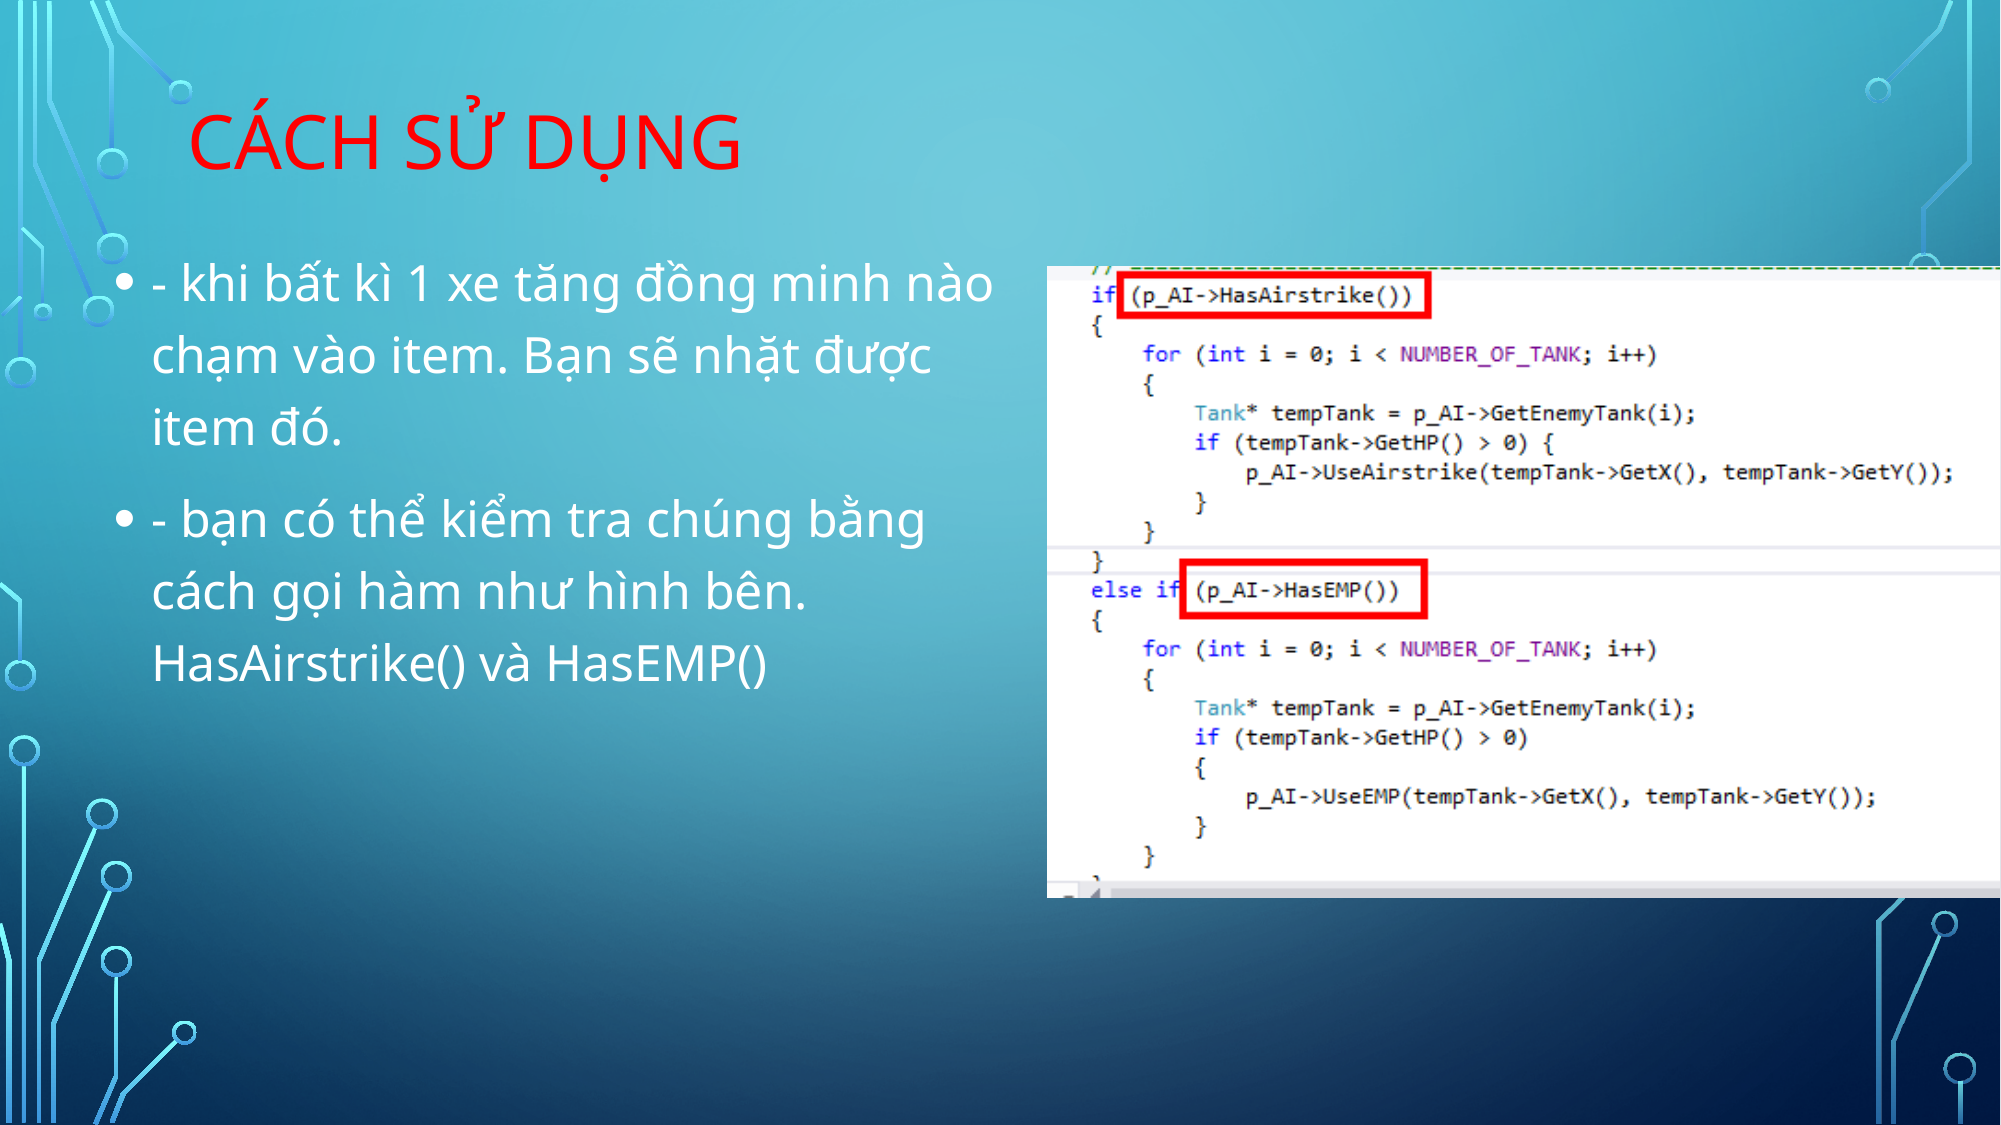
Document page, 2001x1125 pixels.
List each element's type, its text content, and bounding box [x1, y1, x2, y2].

title Cách sử dụng [172, 23, 1798, 267]
list - khi bất kì 1 xe tăng đồng minh nào chạm vào item. Bạn sẽ nhặt được item đó. - bạn có thể kiểm tra chúng bằng cách gọi hàm như hình bên. HasAirstrike() và HasEMP() [98, 231, 1027, 991]
picture [1047, 265, 2000, 898]
